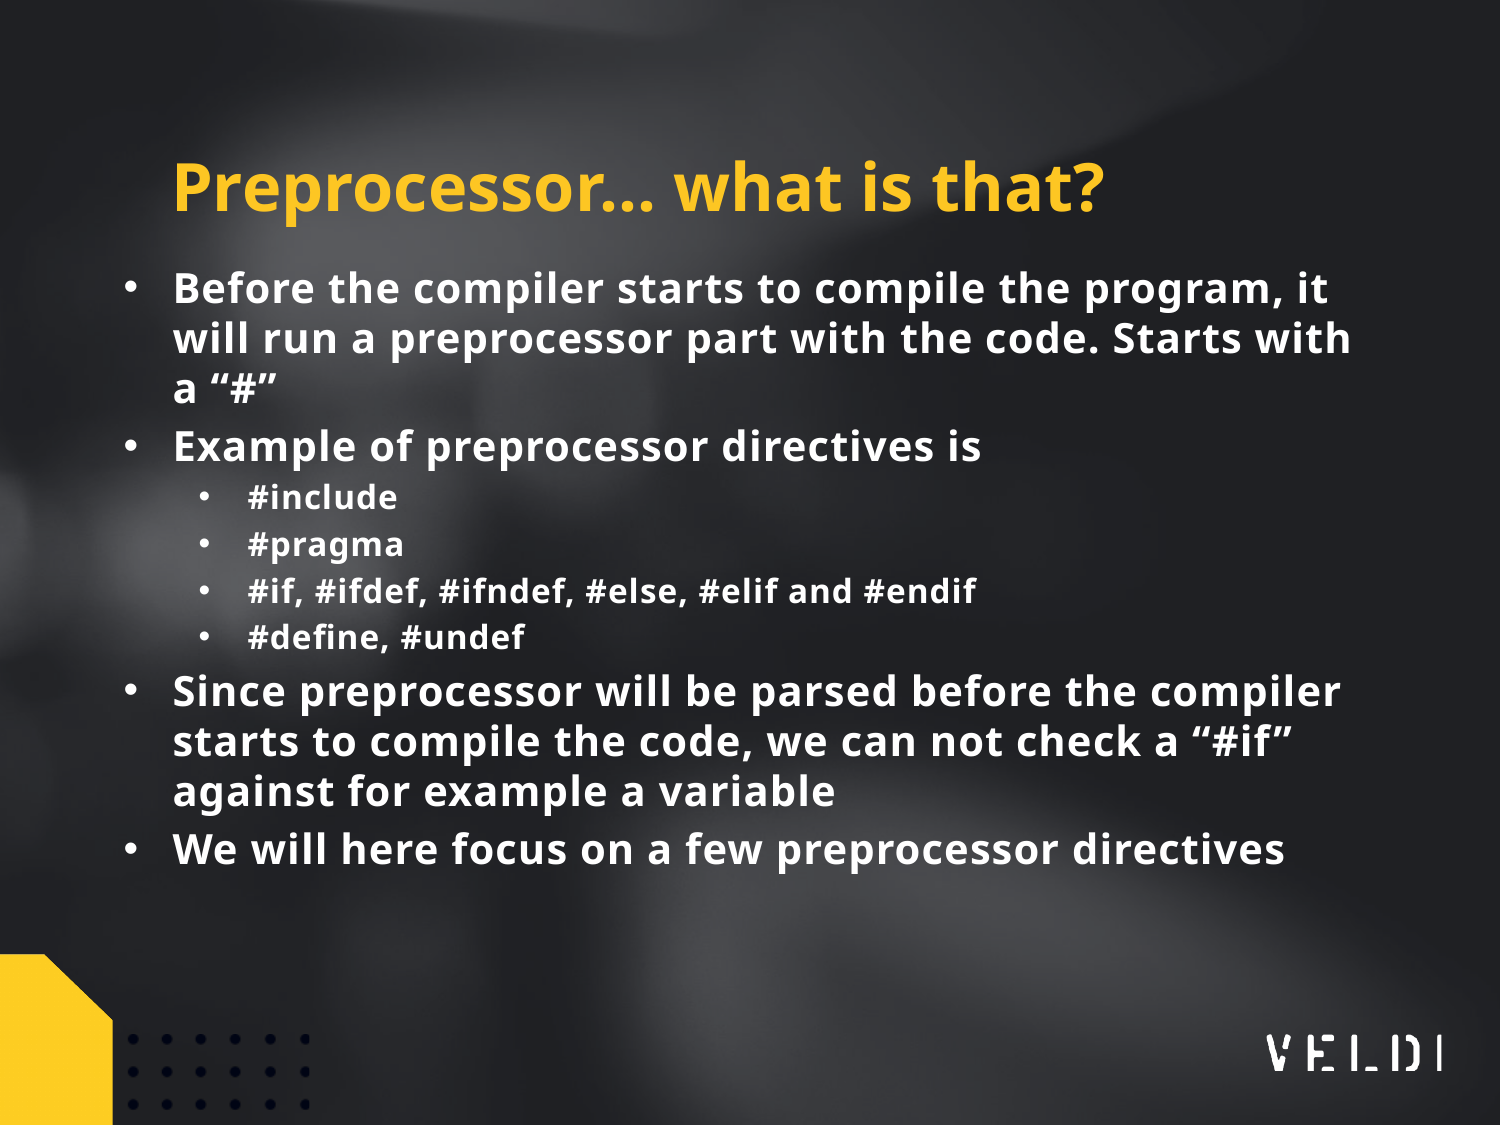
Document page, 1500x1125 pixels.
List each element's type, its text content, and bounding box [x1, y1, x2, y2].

text_box Preprocessor… what is that? [156, 136, 1432, 238]
text_box Before the compiler starts to compile the program, it will run a preprocessor part with the code. Starts with a “#” Example of preprocessor directives is #include #pragma #if, #ifdef, #ifndef, #else, #elif and #endif #define, #undef Since preprocessor will be parsed before the compiler starts to compile the code, we can not check a “#if” against for example a variable We will here focus on a few preprocessor directives [33, 254, 1375, 912]
